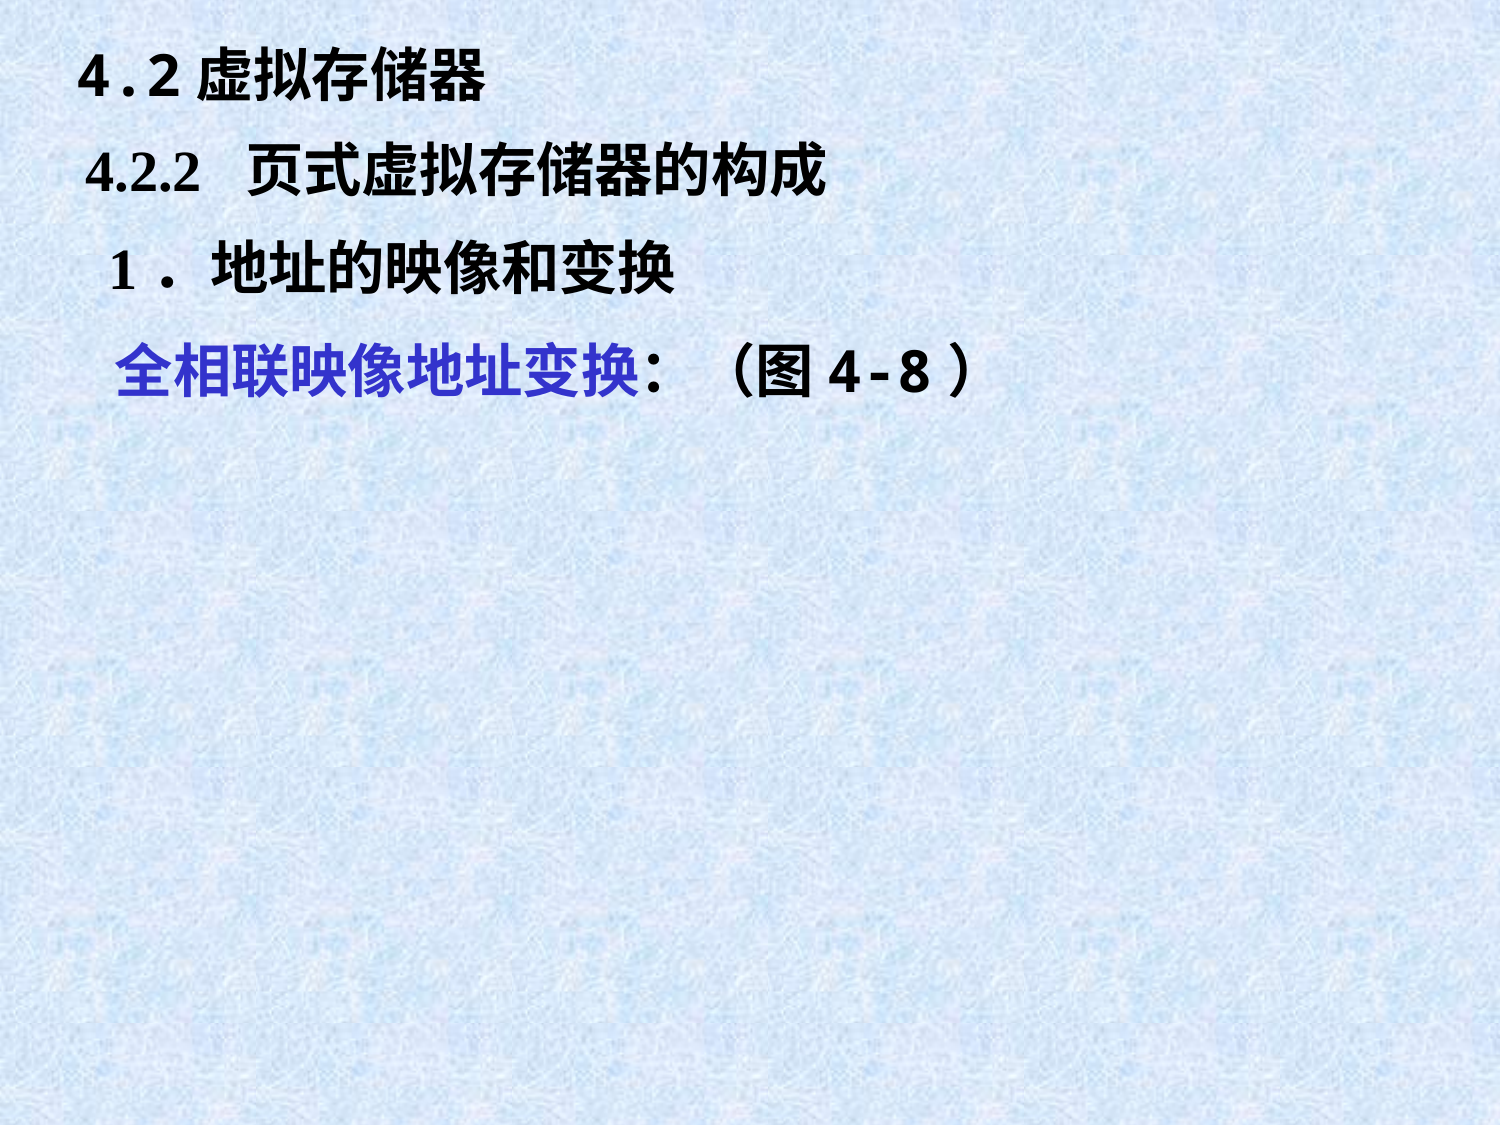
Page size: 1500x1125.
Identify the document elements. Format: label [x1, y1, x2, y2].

text_box [70, 125, 843, 211]
text_box [100, 326, 1412, 411]
picture [0, 0, 1500, 1125]
text_box [61, 31, 502, 116]
text_box [93, 223, 691, 309]
